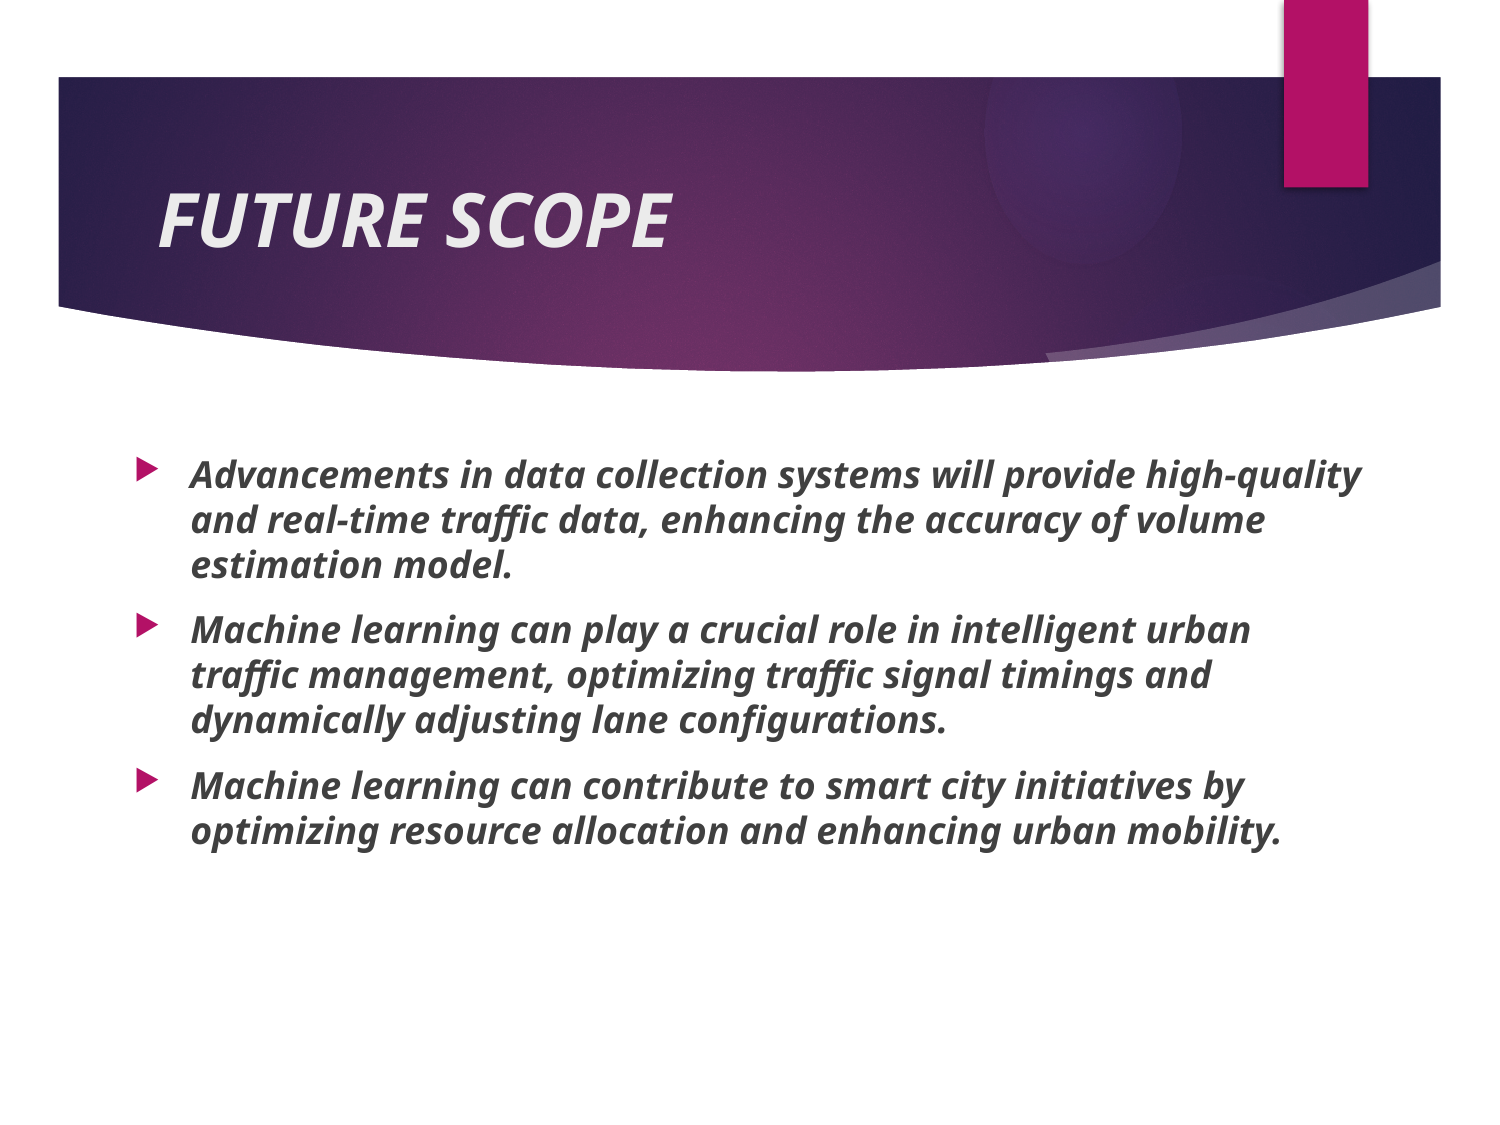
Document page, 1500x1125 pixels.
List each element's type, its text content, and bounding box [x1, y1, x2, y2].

title FUTURE SCOPE [142, 159, 1220, 276]
list Advancements in data collection systems will provide high-quality and real-time traffic data, enhancing the accuracy of volume estimation model. Machine learning can play a crucial role in intelligent urban traffic management, optimizing traffic signal timings and dynamically adjusting lane configurations. Machine learning can contribute to smart city initiatives by optimizing resource allocation and enhancing urban mobility. [119, 443, 1381, 1004]
